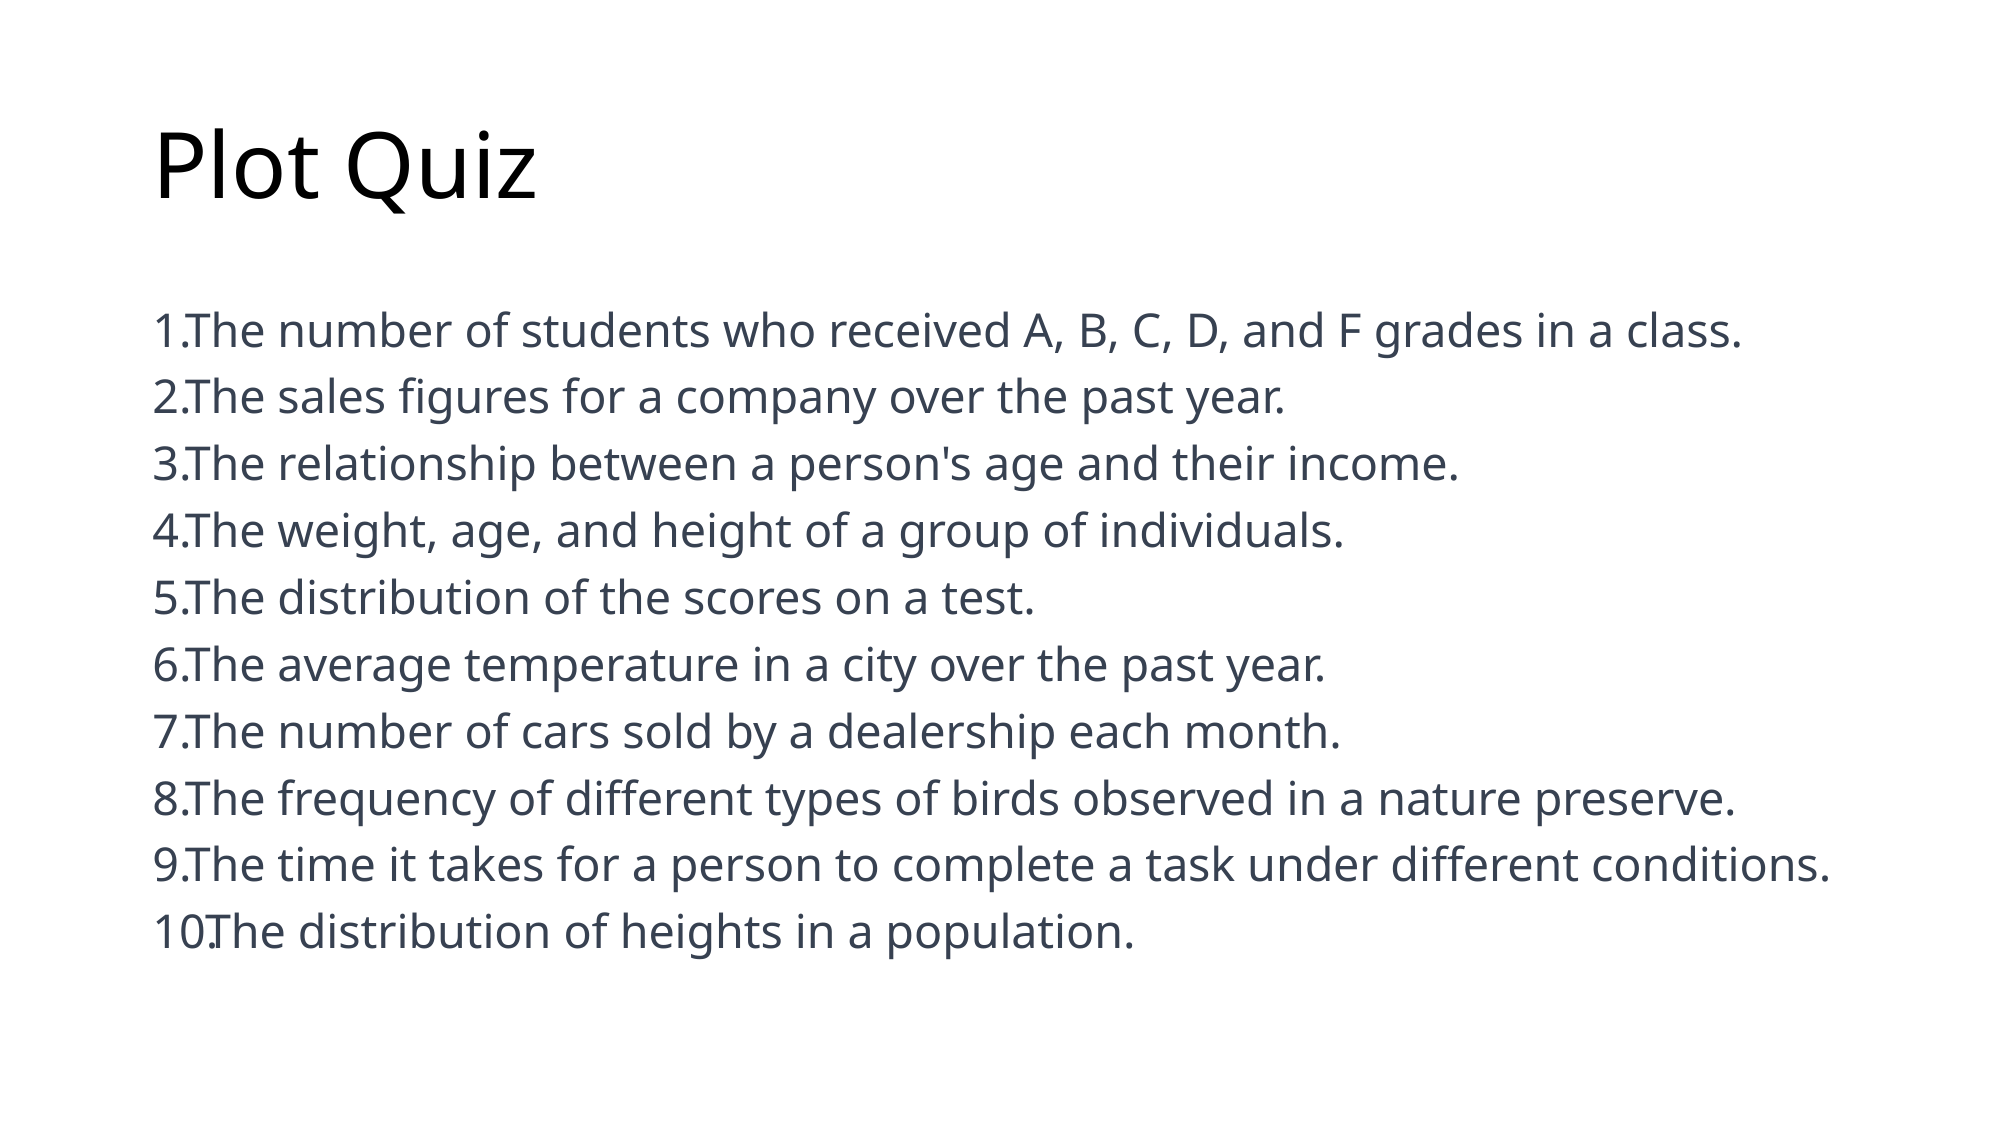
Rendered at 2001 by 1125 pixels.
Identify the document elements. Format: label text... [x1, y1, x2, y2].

list The number of students who received A, B, C, D, and F grades in a class. The sales figures for a company over the past year. The relationship between a person's age and their income. The weight, age, and height of a group of individuals. The distribution of the scores on a test. The average temperature in a city over the past year. The number of cars sold by a dealership each month. The frequency of different types of birds observed in a nature preserve. The time it takes for a person to complete a task under different conditions. The distribution of heights in a population. [137, 299, 1863, 1014]
title Plot Quiz [137, 59, 1863, 278]
